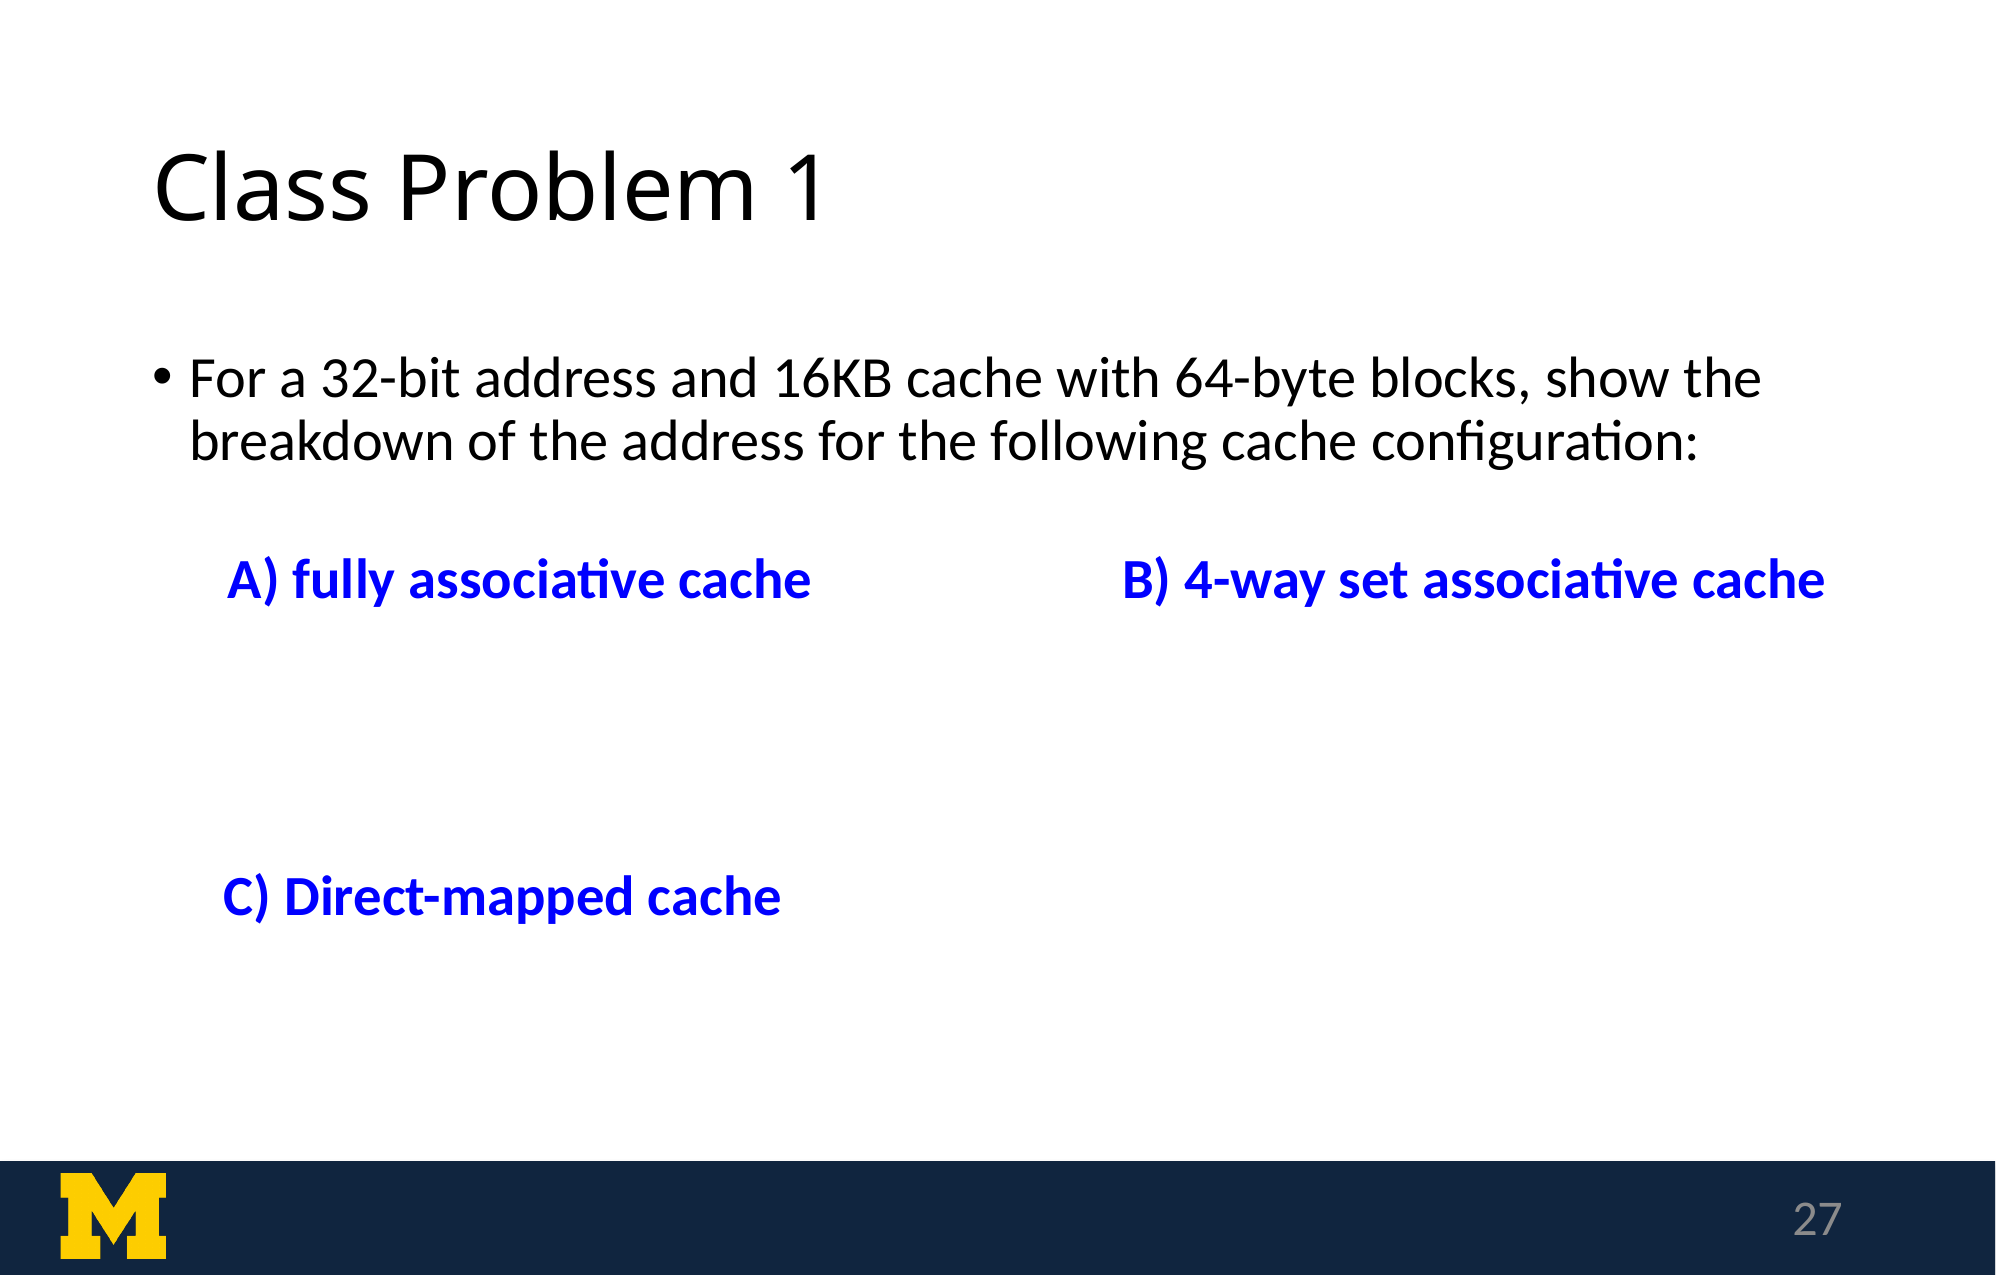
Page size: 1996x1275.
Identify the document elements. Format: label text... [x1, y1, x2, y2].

text_box C) Direct-mapped cache [207, 849, 800, 1004]
slide_number 27 [1408, 1181, 1858, 1250]
list For a 32-bit address and 16KB cache with 64-byte blocks, show the breakdown of the address for the following cache configuration: [137, 339, 1858, 550]
text_box B) 4-way set associative cache [1105, 533, 1844, 687]
text_box A) fully associative cache [211, 533, 831, 687]
title Class Problem 1 [137, 67, 1858, 315]
